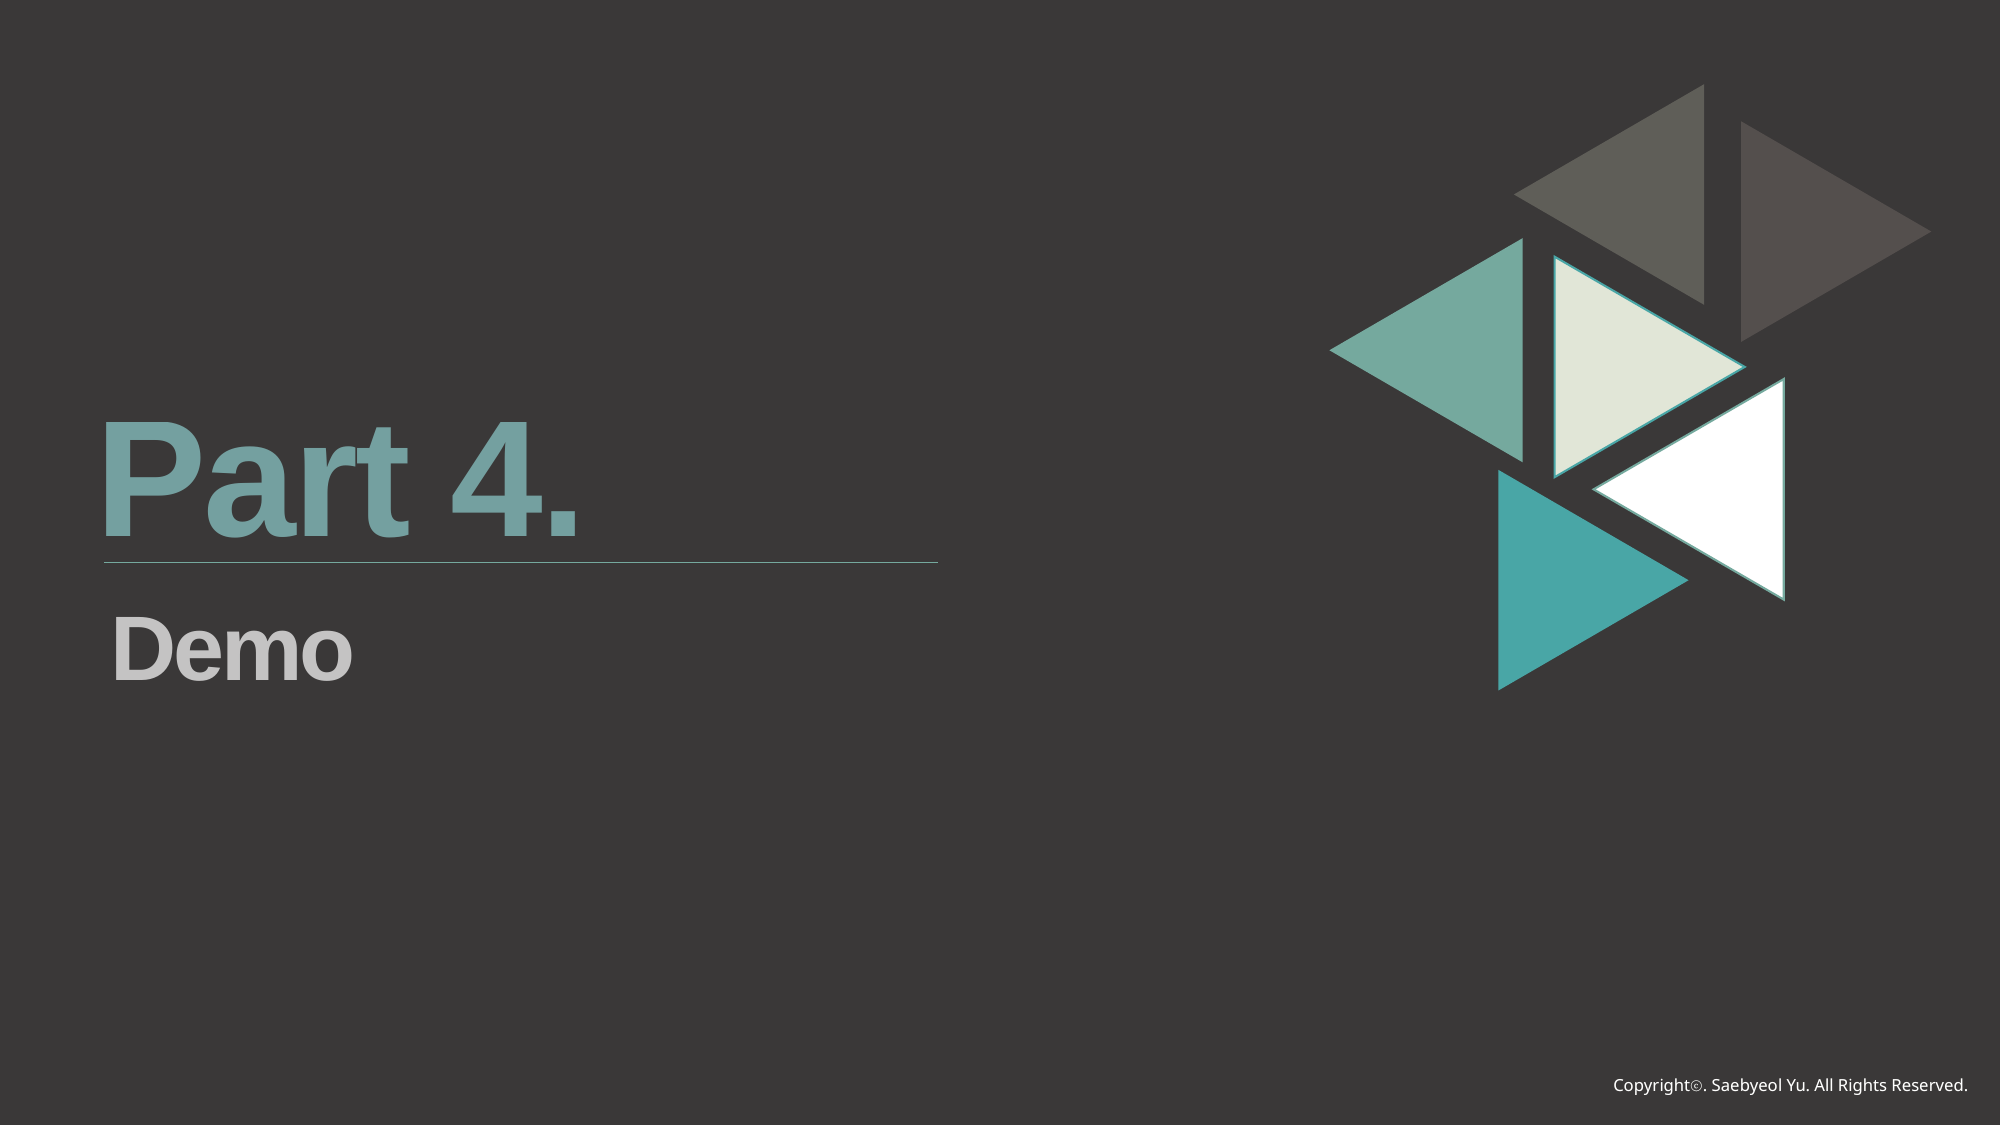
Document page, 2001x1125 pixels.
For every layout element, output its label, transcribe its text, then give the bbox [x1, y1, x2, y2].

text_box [95, 580, 371, 708]
text_box Part 4. [80, 362, 602, 578]
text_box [1331, 84, 1932, 691]
text_box Copyrightⓒ. Saebyeol Yu. All Rights Reserved. [1598, 1067, 1984, 1102]
